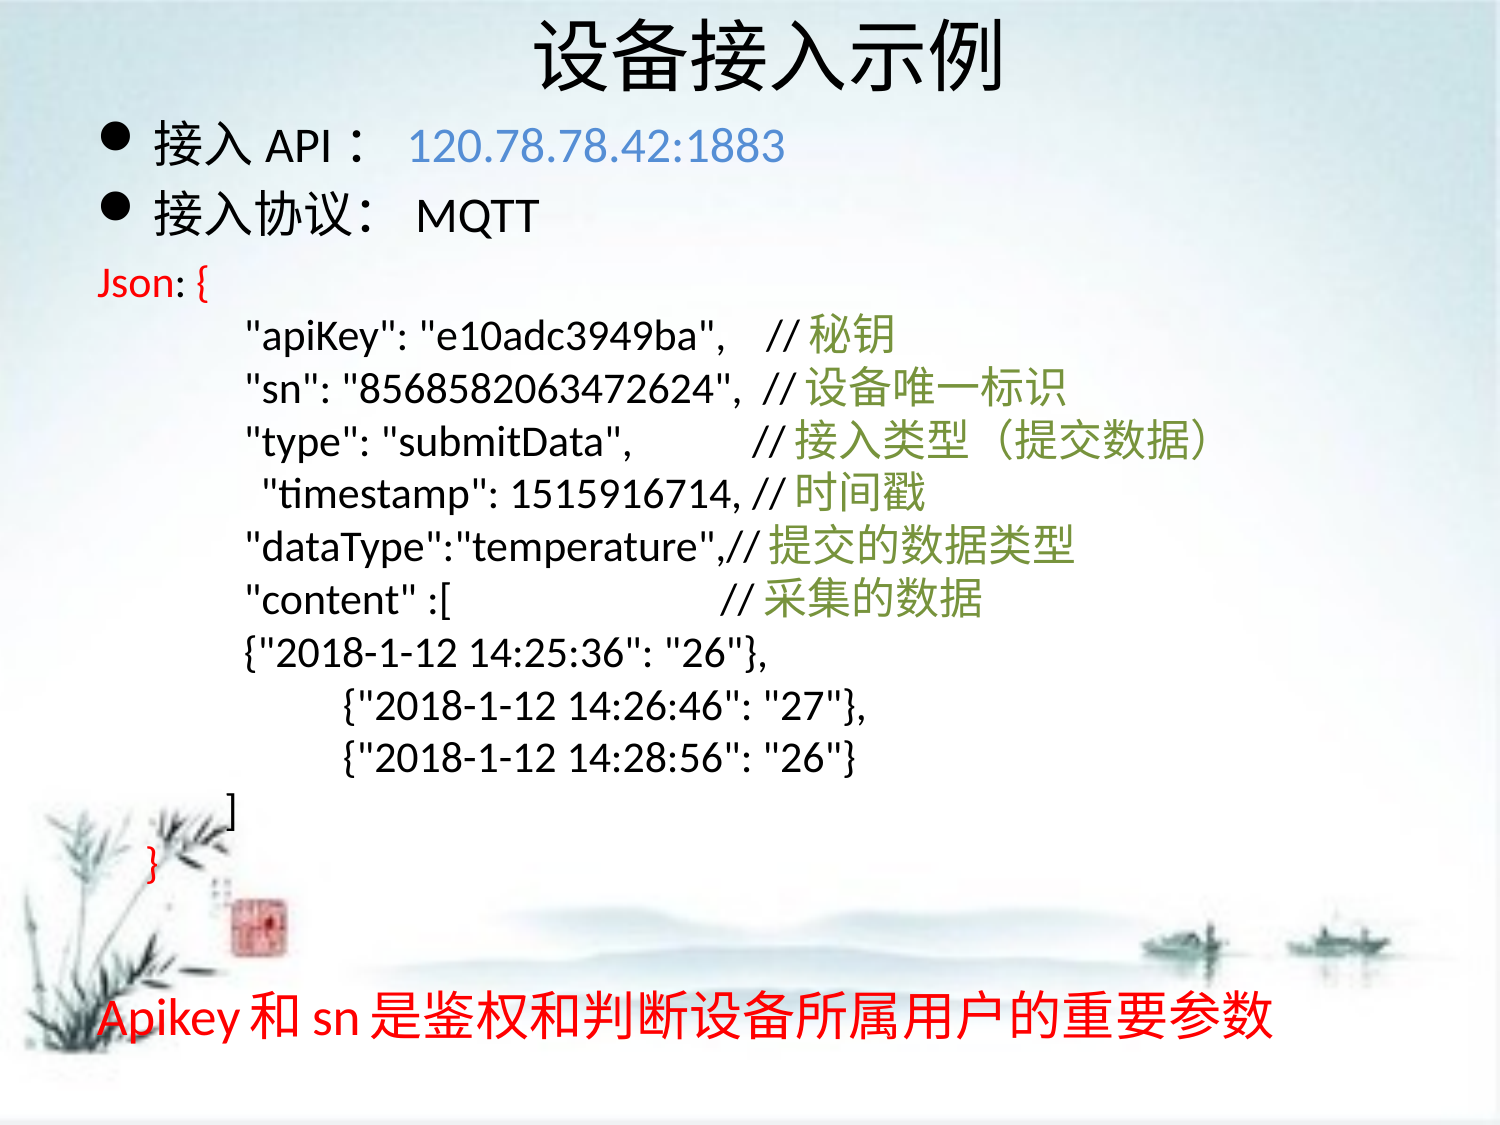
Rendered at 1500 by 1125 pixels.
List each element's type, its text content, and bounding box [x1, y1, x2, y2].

picture [0, 0, 1500, 1125]
title 设备接入示例 [93, 0, 1444, 108]
text_box 接入API：120.78.78.42:1883 接入协议：MQTT [81, 105, 1432, 270]
list Json: { "apiKey": "e10adc3949ba", //秘钥 "sn": "8568582063472624", //设备唯一标识 "type": "submitData", //接入类型（提交数据） "timestamp": 1515916714, //时间戳 "dataType":"temperature",//提交的数据类型 "content" :[ //采集的数据 {"2018-1-12 14:25:36": "26"}, {"2018-1-12 14:26:46": "27"}, {"2018-1-12 14:28:56": "26"} ] } [82, 270, 1432, 903]
text_box Apikey和sn是鉴权和判断设备所属用户的重要参数 [81, 960, 1432, 1069]
